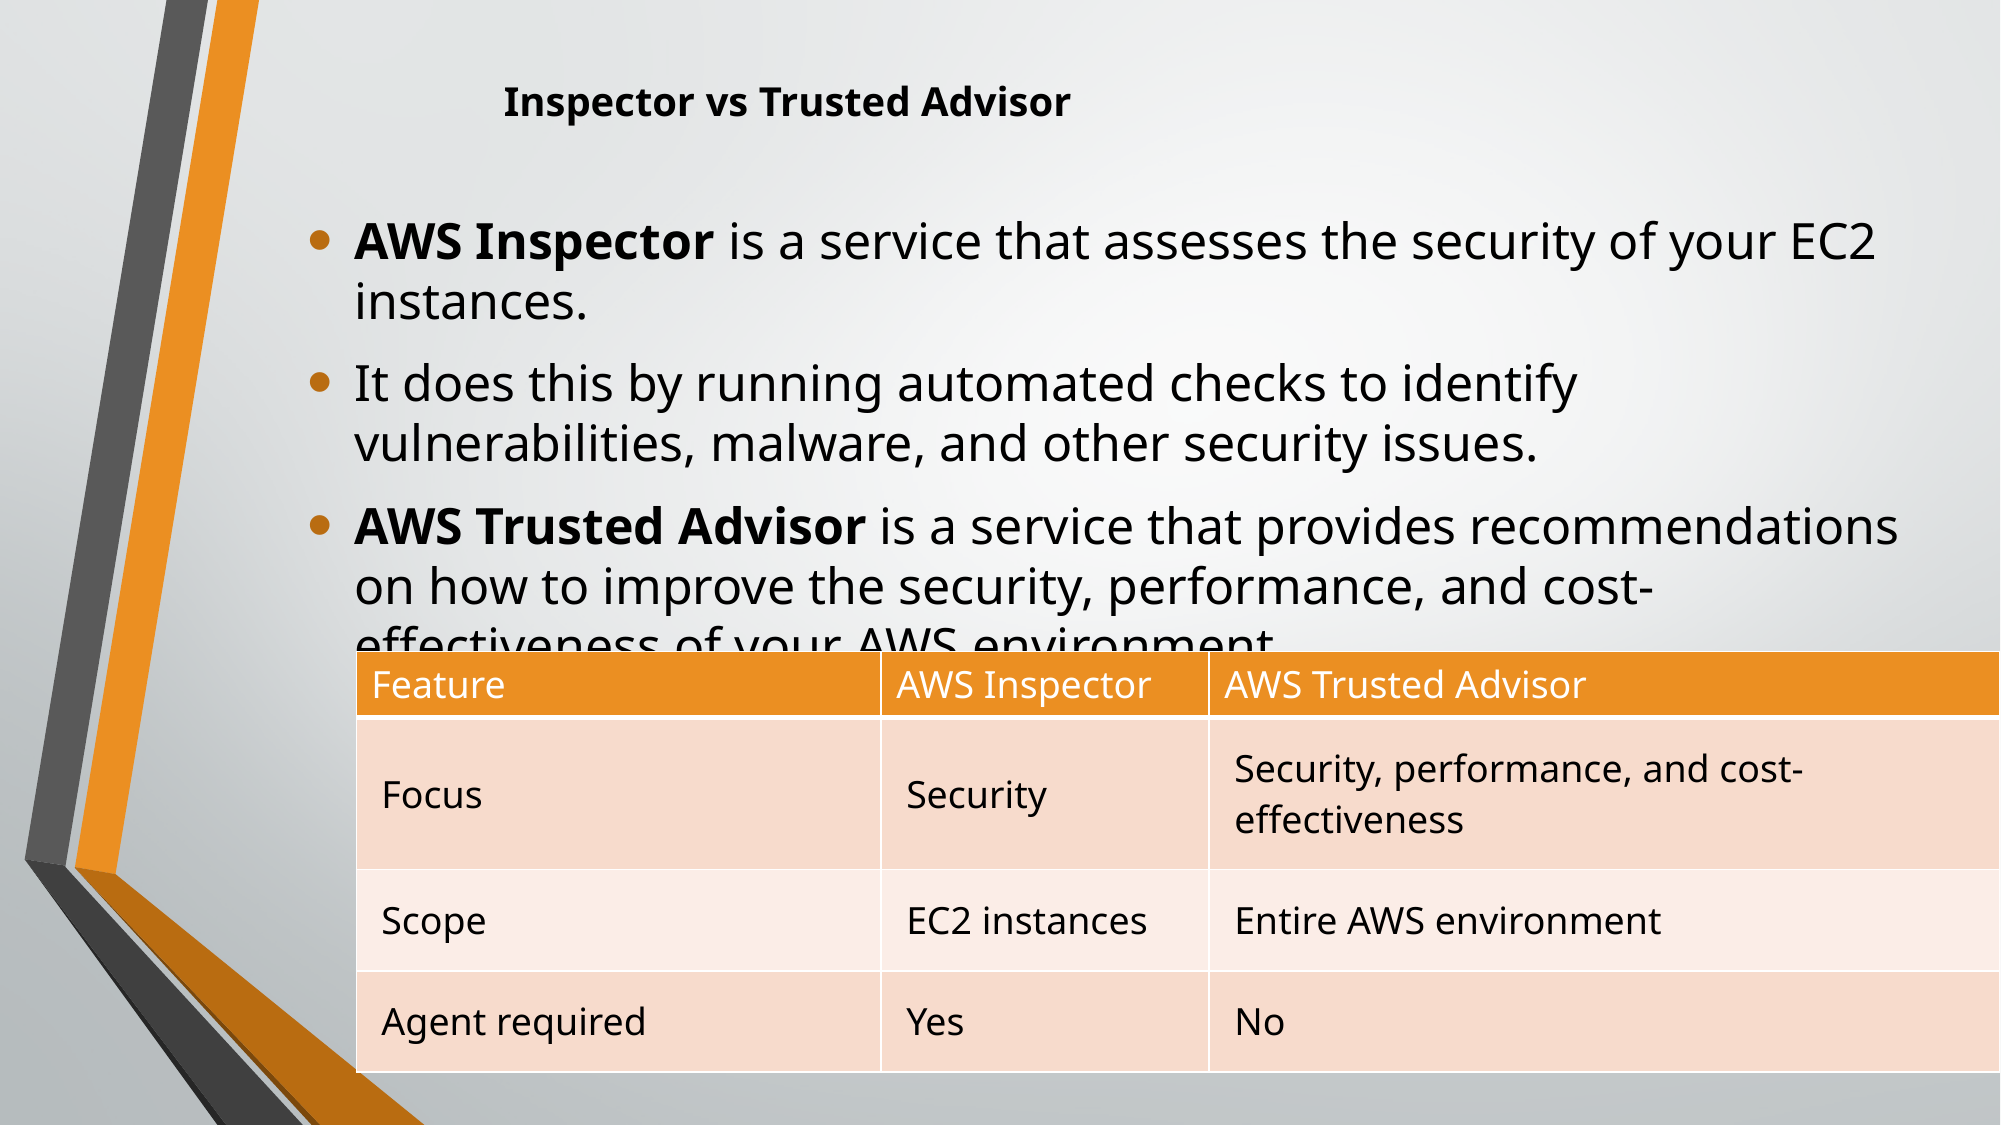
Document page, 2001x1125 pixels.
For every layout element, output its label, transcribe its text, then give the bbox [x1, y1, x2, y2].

table_cell Focus [357, 720, 880, 869]
table_cell EC2 instances [882, 870, 1208, 970]
table_header AWS Inspector [882, 652, 1208, 715]
table_cell Security [882, 720, 1208, 869]
table_header AWS Trusted Advisor [1210, 652, 1999, 715]
list AWS Inspector is a service that assesses the security of your EC2 instances. It does this by running automated checks to identify vulnerabilities, malware, and other security issues. AWS Trusted Advisor is a service that provides recommendations on how to improve the security, performance, and cost-effectiveness of your AWS environment [292, 201, 1937, 714]
table_header Feature [357, 652, 880, 715]
table_cell No [1210, 972, 1999, 1071]
table_cell Security, performance, and cost-effectiveness [1210, 720, 1999, 869]
title Inspector vs Trusted Advisor [0, 21, 1616, 181]
table_cell Yes [882, 972, 1208, 1071]
table_cell Agent required [357, 972, 880, 1071]
table_cell Entire AWS environment [1210, 870, 1999, 970]
table_cell Scope [357, 870, 880, 970]
